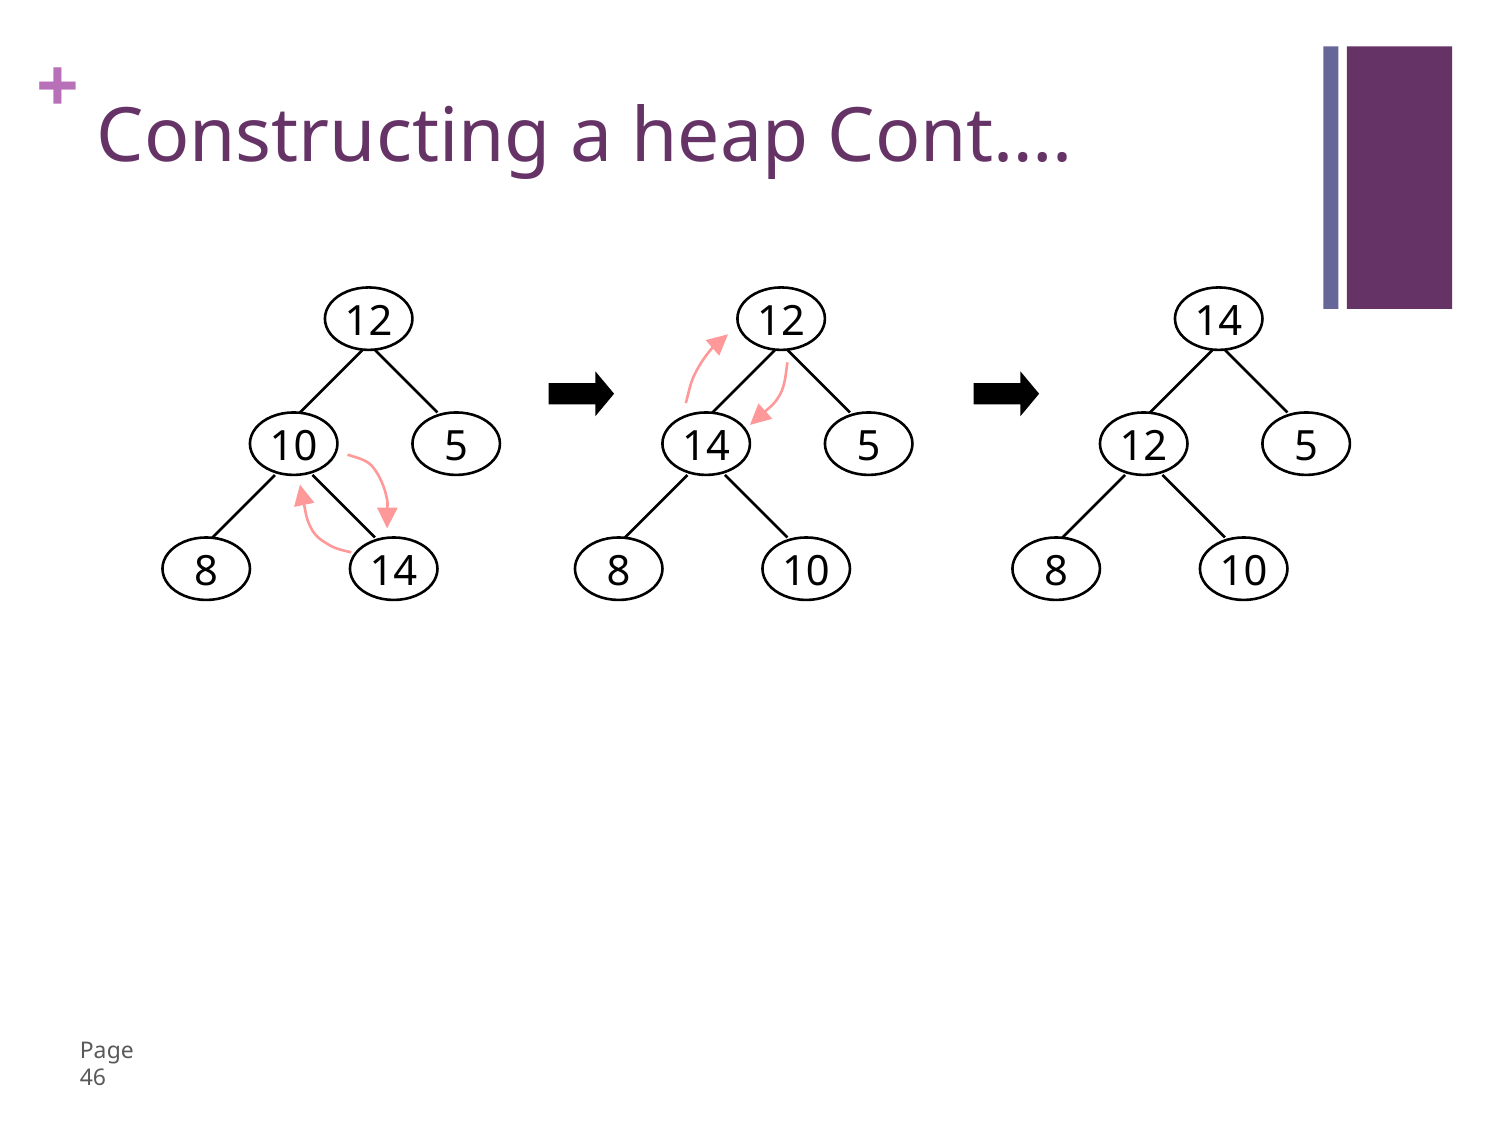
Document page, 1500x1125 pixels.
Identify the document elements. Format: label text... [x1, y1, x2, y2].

footer Page 46 [64, 1034, 180, 1095]
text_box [574, 286, 913, 601]
text_box [974, 384, 1005, 404]
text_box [1011, 286, 1351, 601]
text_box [161, 286, 501, 601]
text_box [685, 333, 788, 426]
title Constructing a heap Cont…. [81, 79, 1322, 263]
text_box [549, 384, 567, 404]
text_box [299, 454, 389, 553]
